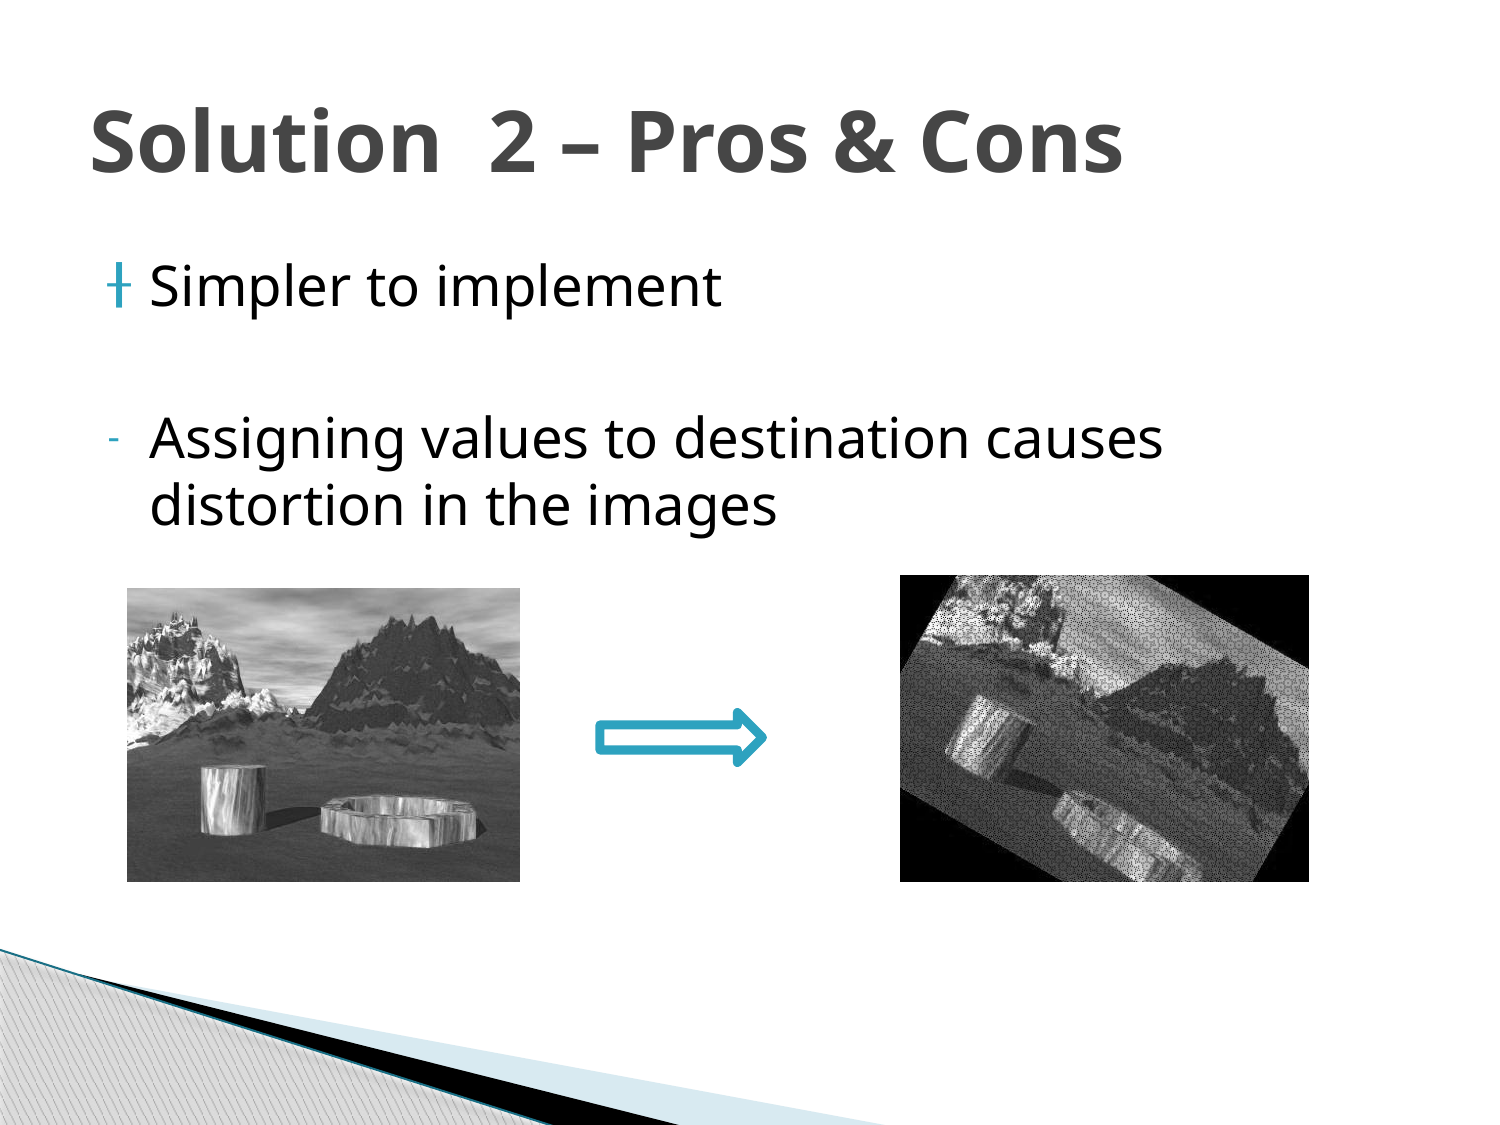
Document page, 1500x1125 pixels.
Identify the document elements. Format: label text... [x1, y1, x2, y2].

list Simpler to implement Assigning values to destination causes distortion in the images [75, 243, 1425, 986]
picture [127, 587, 520, 883]
text_box [595, 708, 767, 767]
title Solution 2 – Pros & Cons [75, 45, 1425, 233]
picture [899, 575, 1309, 883]
